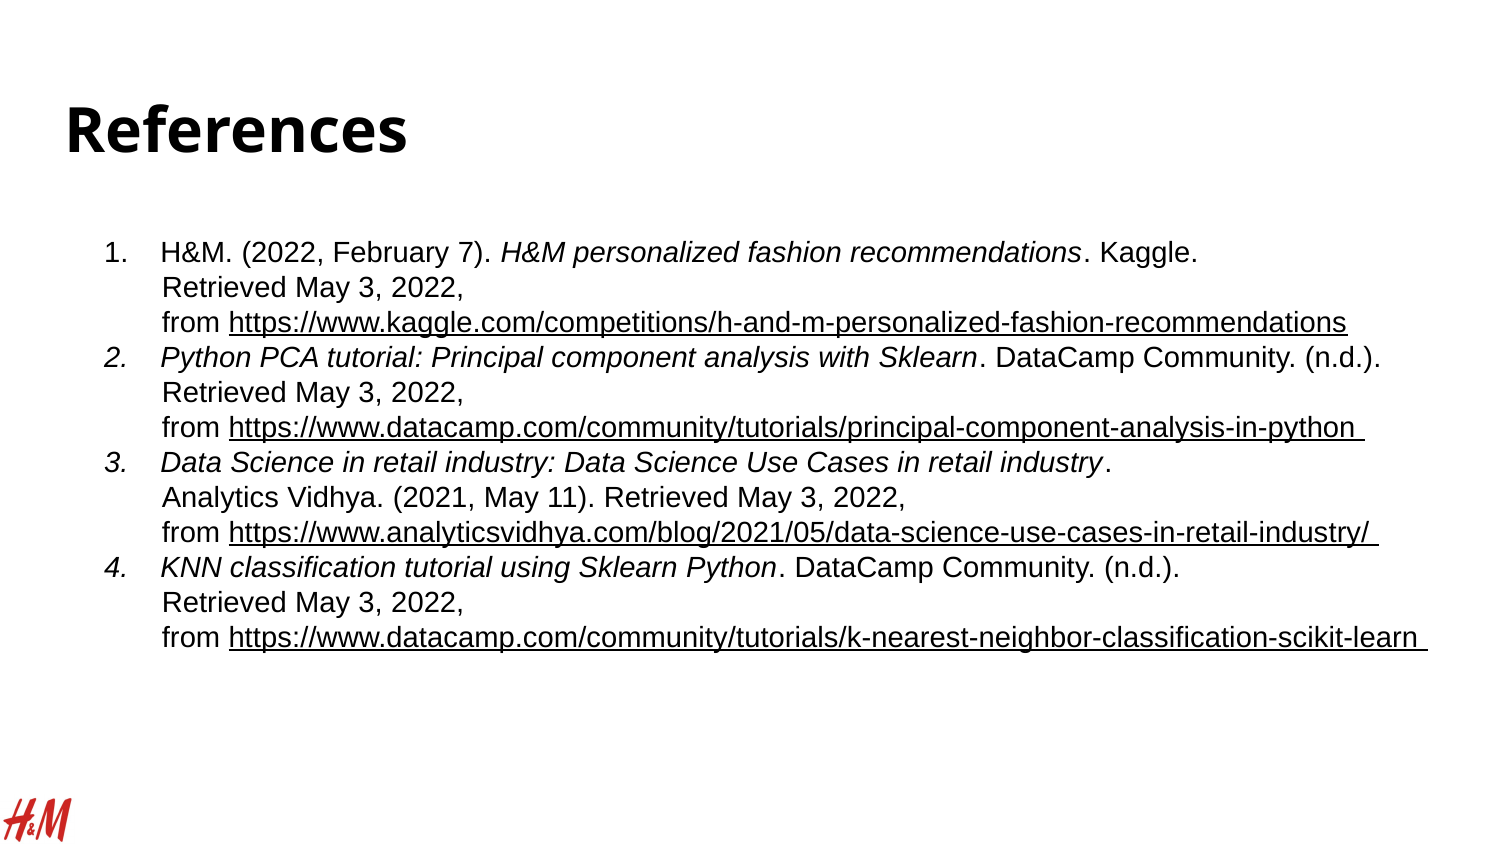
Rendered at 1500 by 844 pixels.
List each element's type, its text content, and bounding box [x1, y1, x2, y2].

text_box H&M. (2022, February 7). H&M personalized fashion recommendations. Kaggle. Retrieved May 3, 2022, from https://www.kaggle.com/competitions/h-and-m-personalized-fashion-recommendations Python PCA tutorial: Principal component analysis with Sklearn. DataCamp Community. (n.d.). Retrieved May 3, 2022, from https://www.datacamp.com/community/tutorials/principal-component-analysis-in-python Data Science in retail industry: Data Science Use Cases in retail industry. Analytics Vidhya. (2021, May 11). Retrieved May 3, 2022, from https://www.analyticsvidhya.com/blog/2021/05/data-science-use-cases-in-retail-industry/ KNN classification tutorial using Sklearn Python. DataCamp Community. (n.d.). Retrieved May 3, 2022, from https://www.datacamp.com/community/tutorials/k-nearest-neighbor-classification-scikit-learn [89, 226, 1444, 661]
picture [0, 794, 75, 844]
text_box References [49, 85, 1385, 169]
